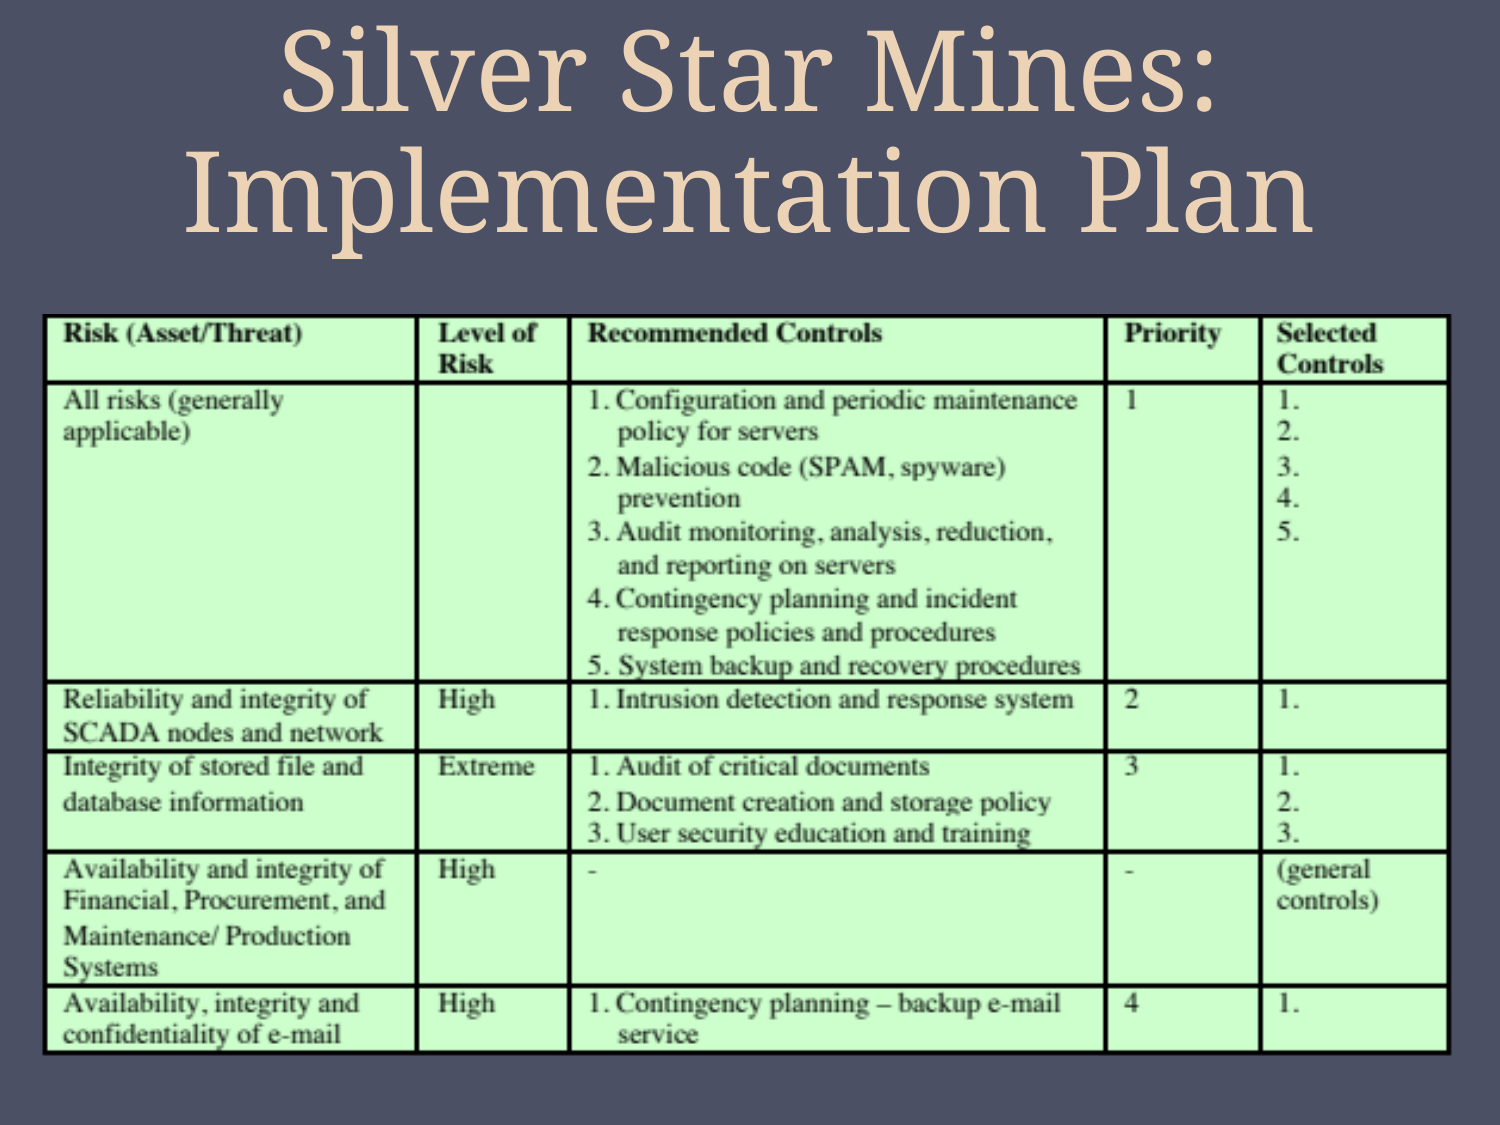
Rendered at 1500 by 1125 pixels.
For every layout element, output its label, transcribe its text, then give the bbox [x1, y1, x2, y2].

picture [29, 314, 1500, 1094]
title Silver Star Mines: Implementation Plan [75, 0, 1425, 263]
